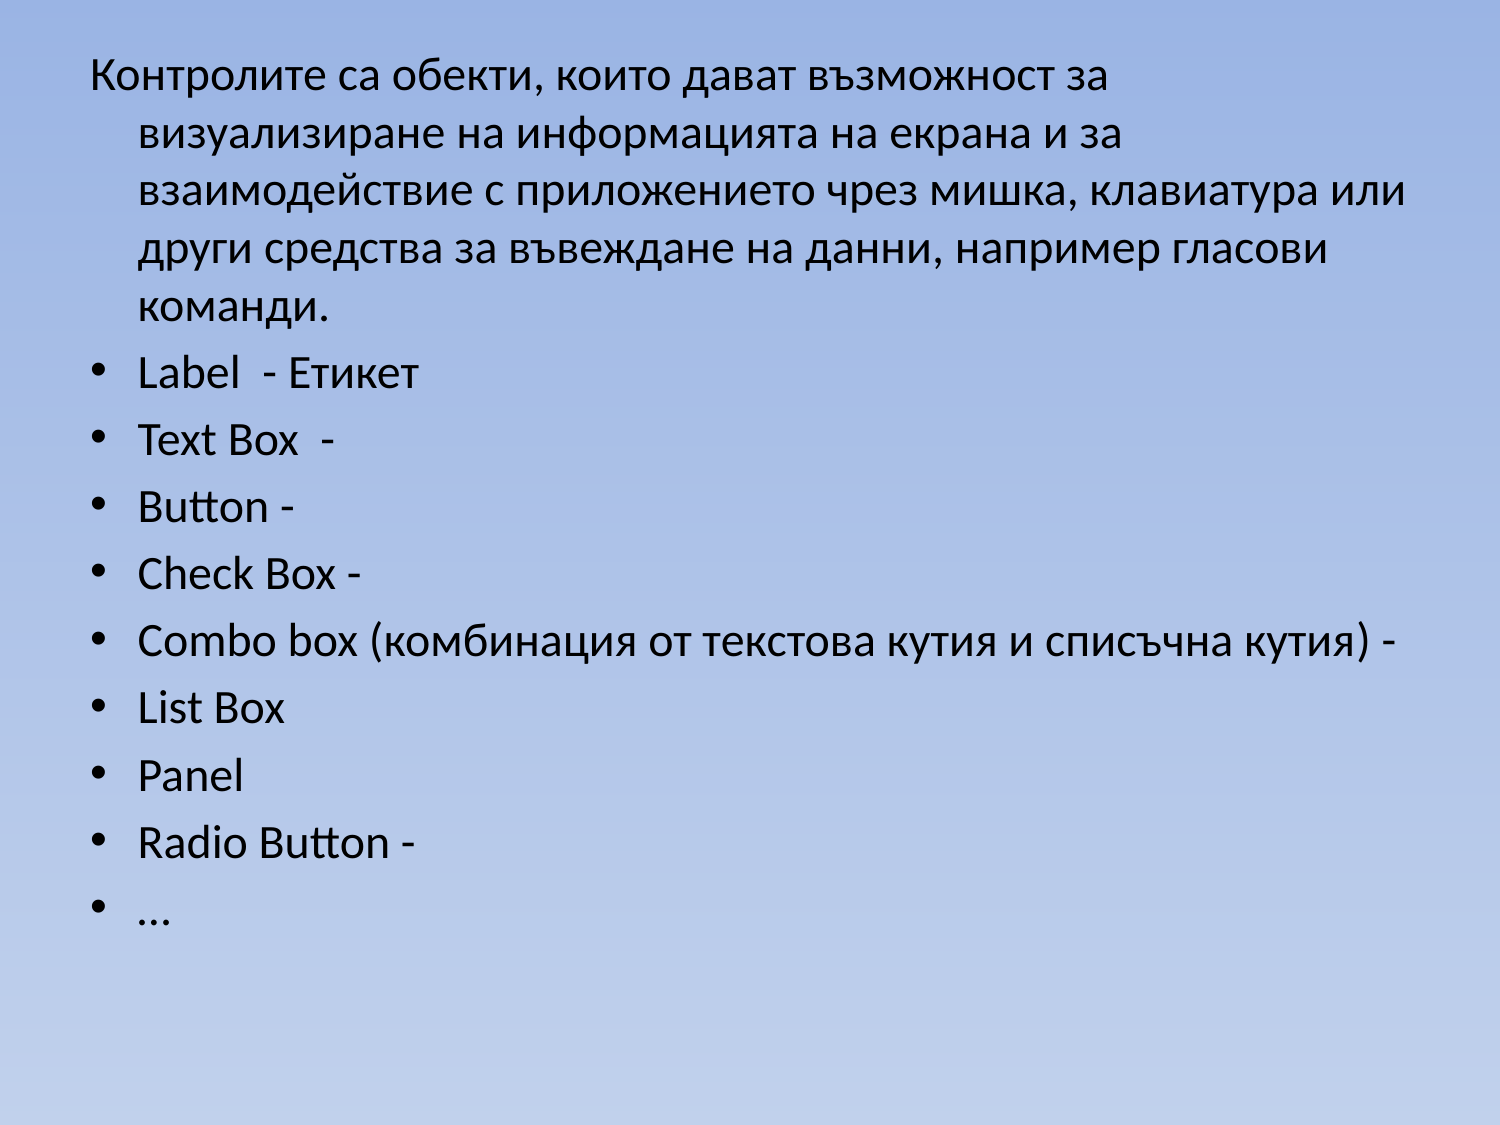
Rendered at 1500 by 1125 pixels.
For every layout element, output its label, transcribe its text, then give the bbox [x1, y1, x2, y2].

list Контролите са обекти, които дават възможност за визуализиране на информацията на екрана и за взаимодействие с приложението чрез мишка, клавиатура или други средства за въвеждане на данни, например гласови команди. Label - Етикет Text Box - Button - Check Box - Combo box (комбинация от текстова кутия и списъчна кутия) - List Box Panel Radio Button - … [75, 35, 1425, 1005]
